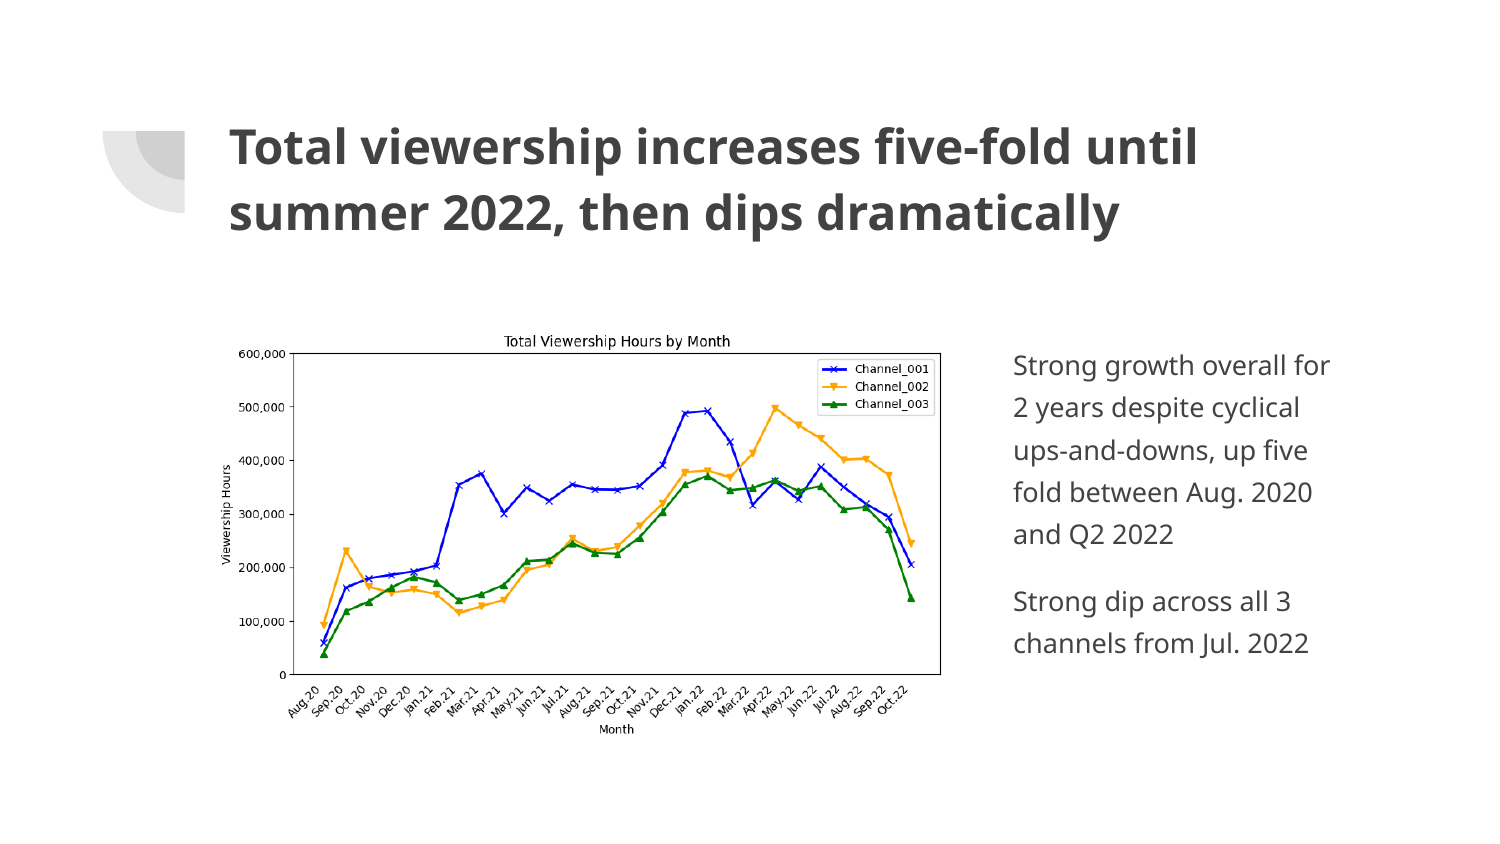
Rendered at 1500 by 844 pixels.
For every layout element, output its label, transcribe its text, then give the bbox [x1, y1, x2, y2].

list Strong growth overall for 2 years despite cyclical ups-and-downs, up five fold between Aug. 2020 and Q2 2022 Strong dip across all 3 channels from Jul. 2022 [998, 326, 1368, 744]
picture [213, 326, 948, 744]
title Total viewership increases five-fold until summer 2022, then dips dramatically [213, 98, 1368, 263]
